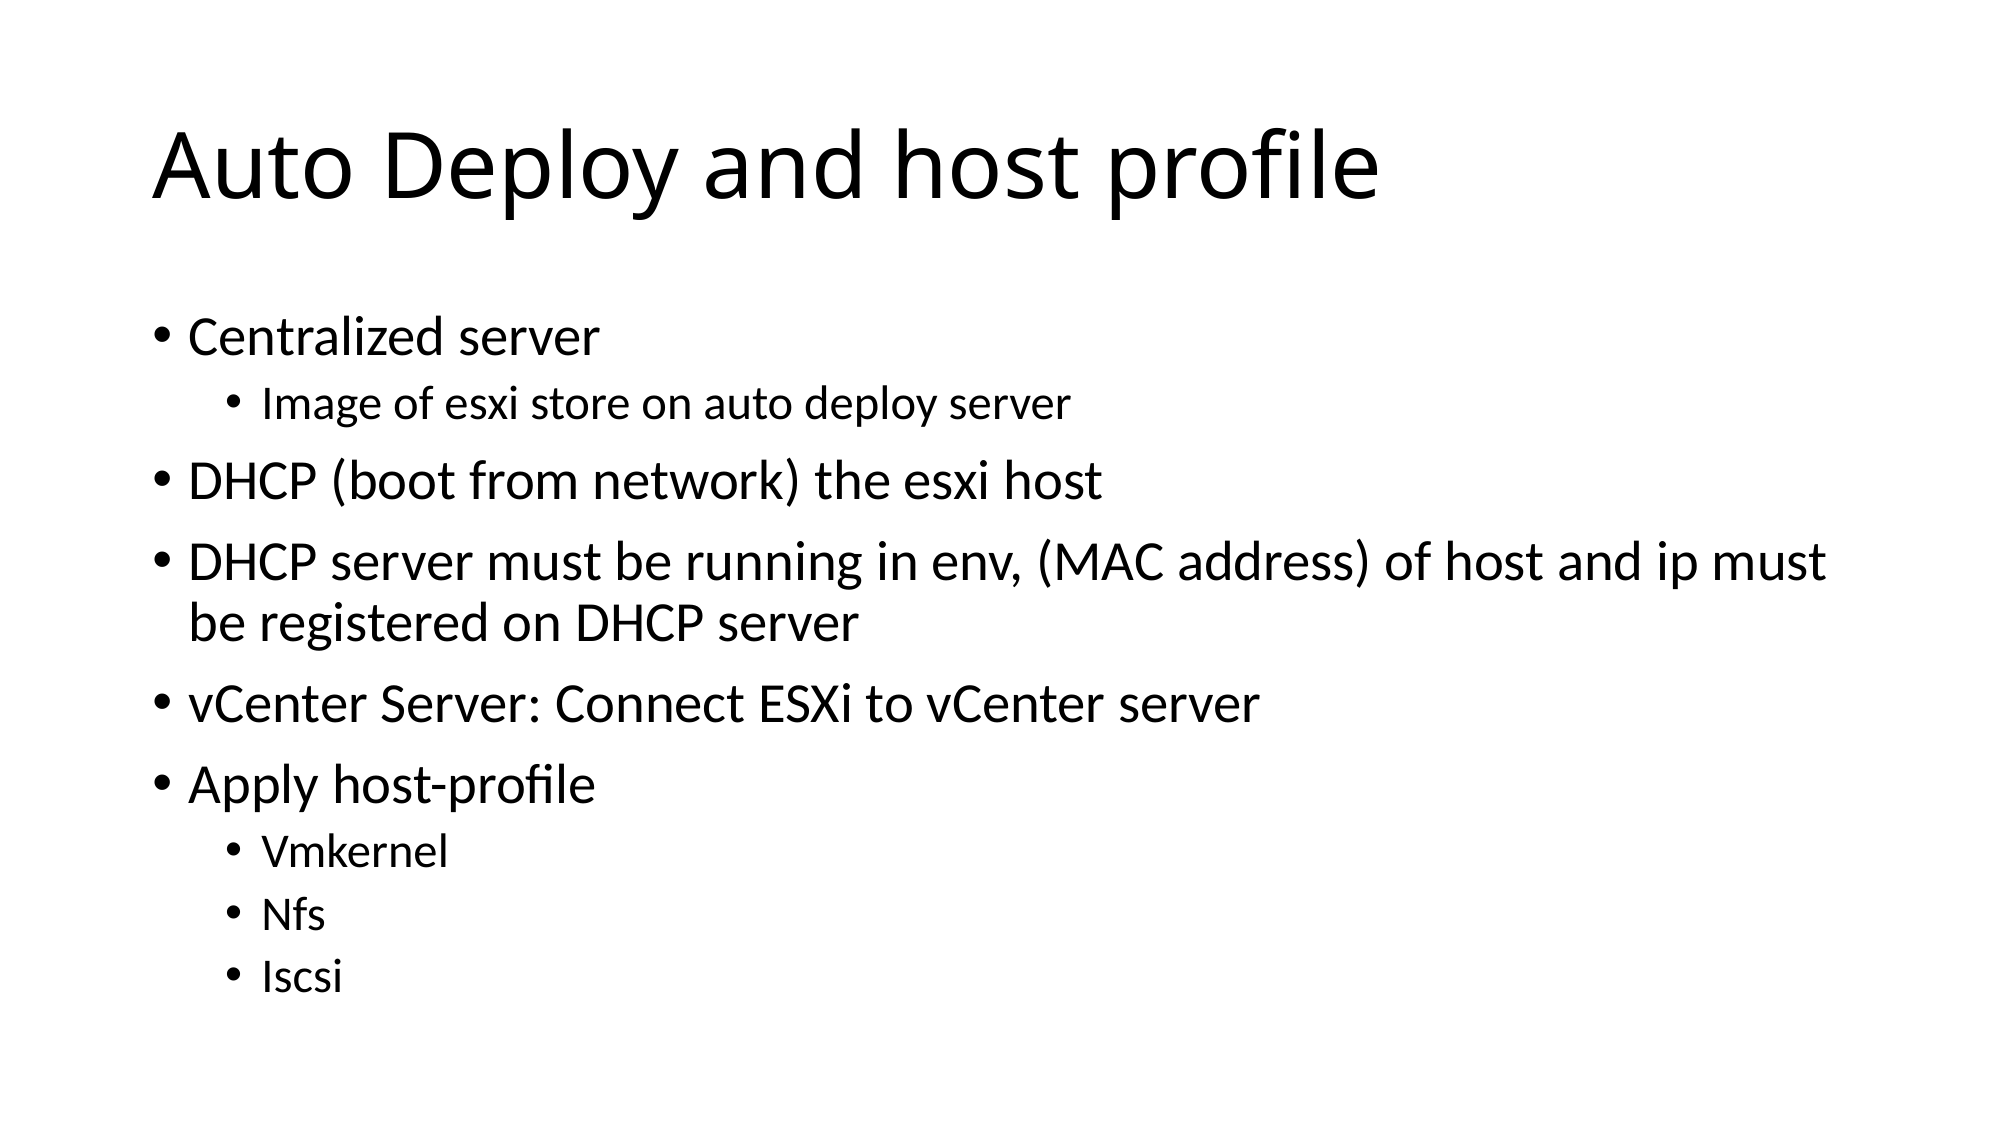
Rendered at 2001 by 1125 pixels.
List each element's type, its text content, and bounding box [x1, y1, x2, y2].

list Centralized server Image of esxi store on auto deploy server DHCP (boot from network) the esxi host DHCP server must be running in env, (MAC address) of host and ip must be registered on DHCP server vCenter Server: Connect ESXi to vCenter server Apply host-profile Vmkernel Nfs Iscsi [137, 299, 1863, 1014]
title Auto Deploy and host profile [137, 59, 1863, 278]
